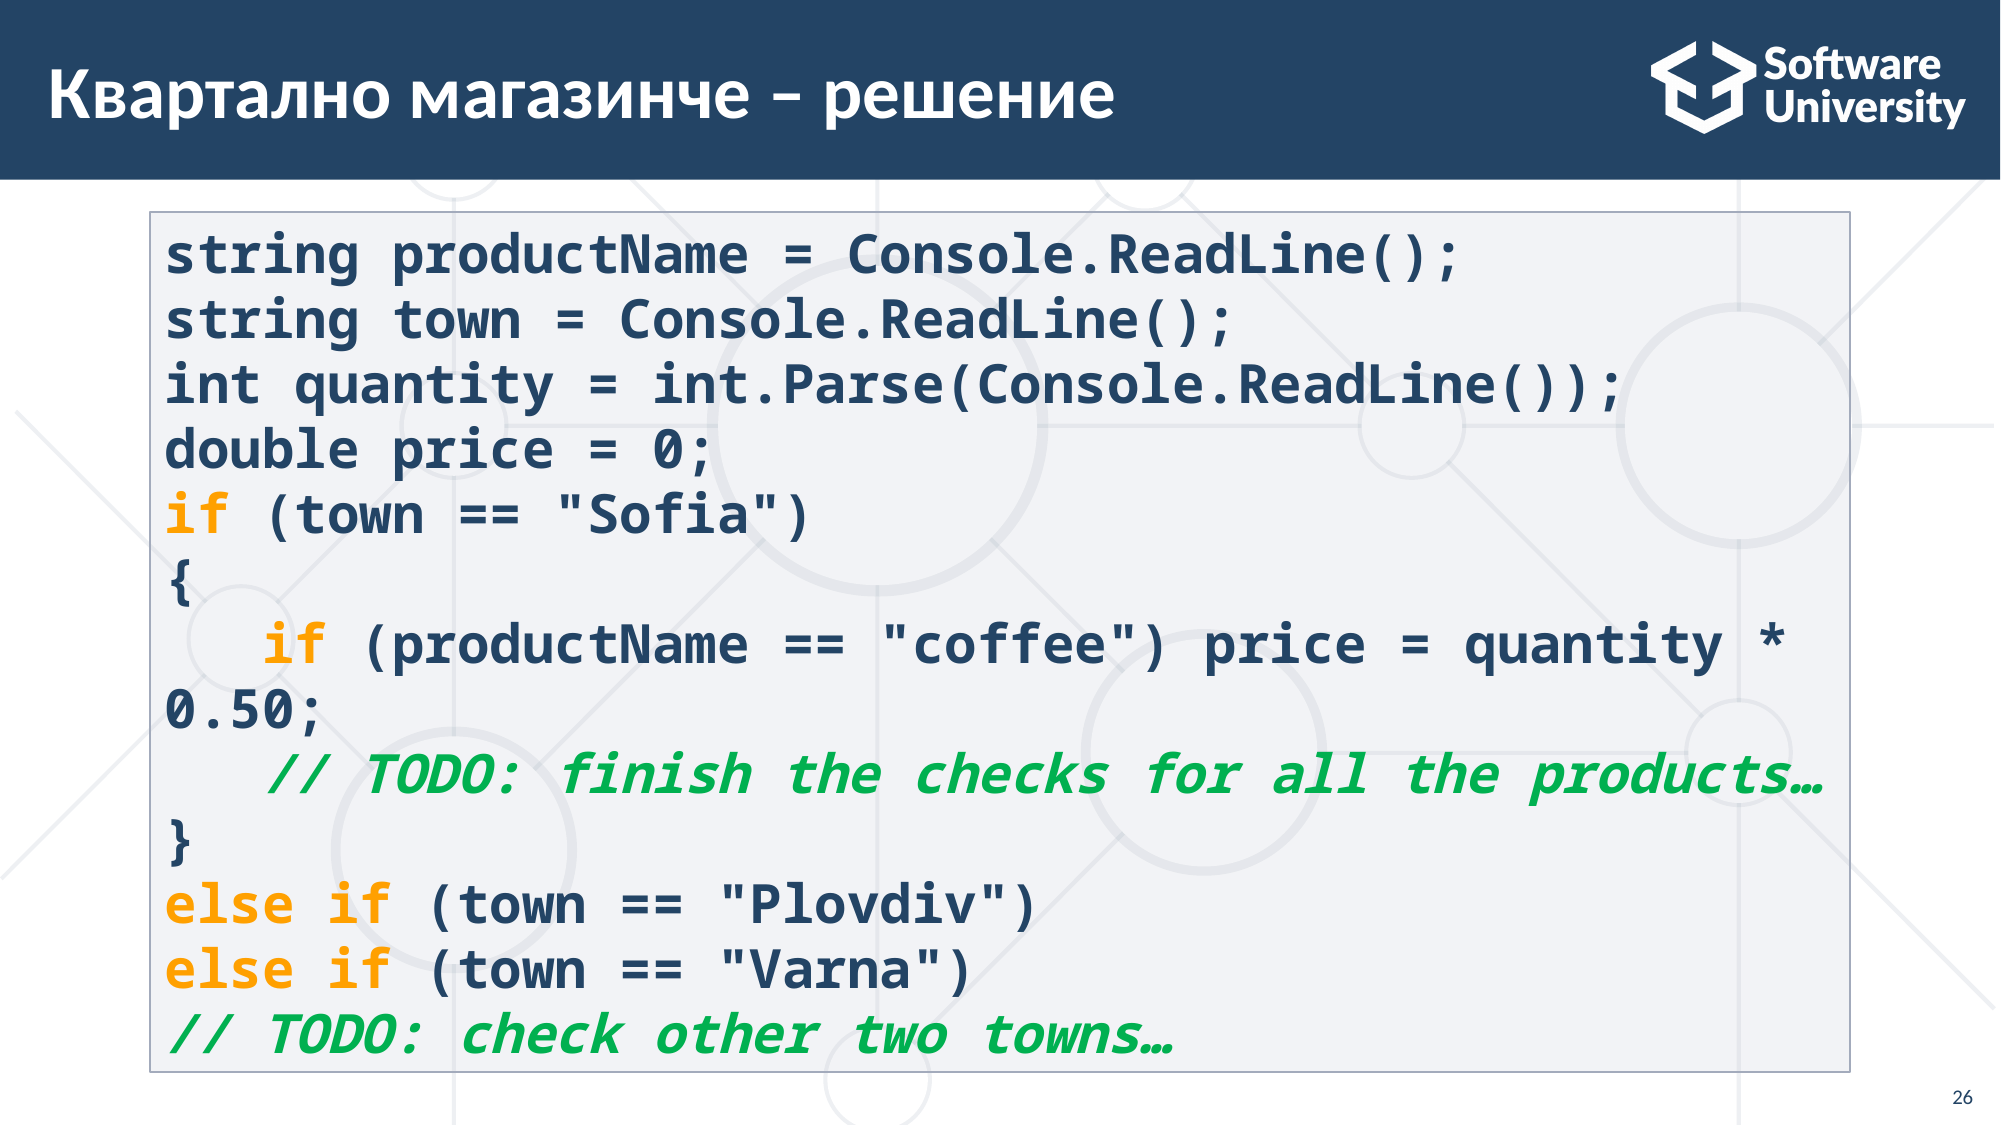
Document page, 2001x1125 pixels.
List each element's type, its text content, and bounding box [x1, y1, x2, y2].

slide_number 26 [1927, 1067, 1989, 1117]
picture [1651, 41, 1966, 134]
text_box string productName = Console.ReadLine(); string town = Console.ReadLine(); int quantity = int.Parse(Console.ReadLine()); double price = 0; if (town == "Sofia") { if (productName == "coffee") price = quantity * 0.50; // TODO: finish the checks for all the products… } else if (town == "Plovdiv") else if (town == "Varna") // TODO: check other two towns… [150, 212, 1850, 1072]
title Квартално магазинче – решение [31, 16, 1625, 162]
